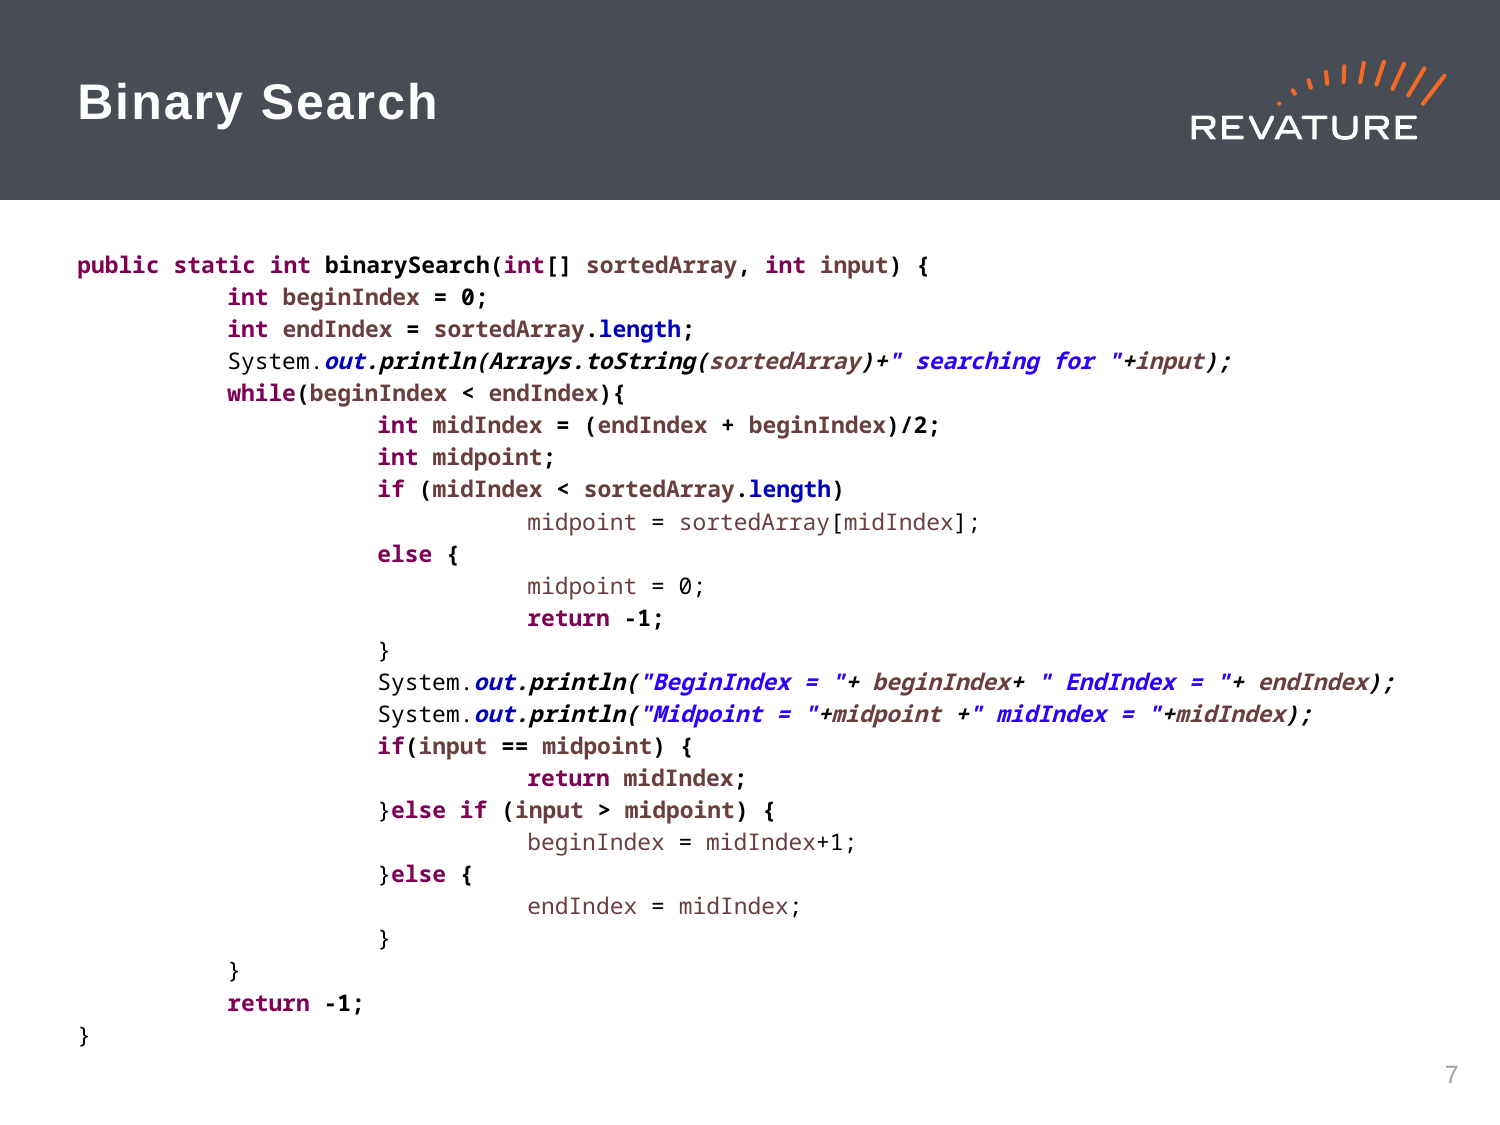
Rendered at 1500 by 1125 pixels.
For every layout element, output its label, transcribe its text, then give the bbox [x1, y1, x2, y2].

title Binary Search [62, 0, 1084, 200]
list public static int binarySearch(int[] sortedArray, int input) { int beginIndex = 0; int endIndex = sortedArray.length; System.out.println(Arrays.toString(sortedArray)+" searching for "+input); while(beginIndex < endIndex){ int midIndex = (endIndex + beginIndex)/2; int midpoint; if (midIndex < sortedArray.length) midpoint = sortedArray[midIndex]; else { midpoint = 0; return -1; } System.out.println("BeginIndex = "+ beginIndex+ " EndIndex = "+ endIndex); System.out.println("Midpoint = "+midpoint +" midIndex = "+midIndex); if(input == midpoint) { return midIndex; }else if (input > midpoint) { beginIndex = midIndex+1; }else { endIndex = midIndex; } } return -1; } [62, 243, 1438, 986]
slide_number 6 [1332, 1043, 1474, 1104]
